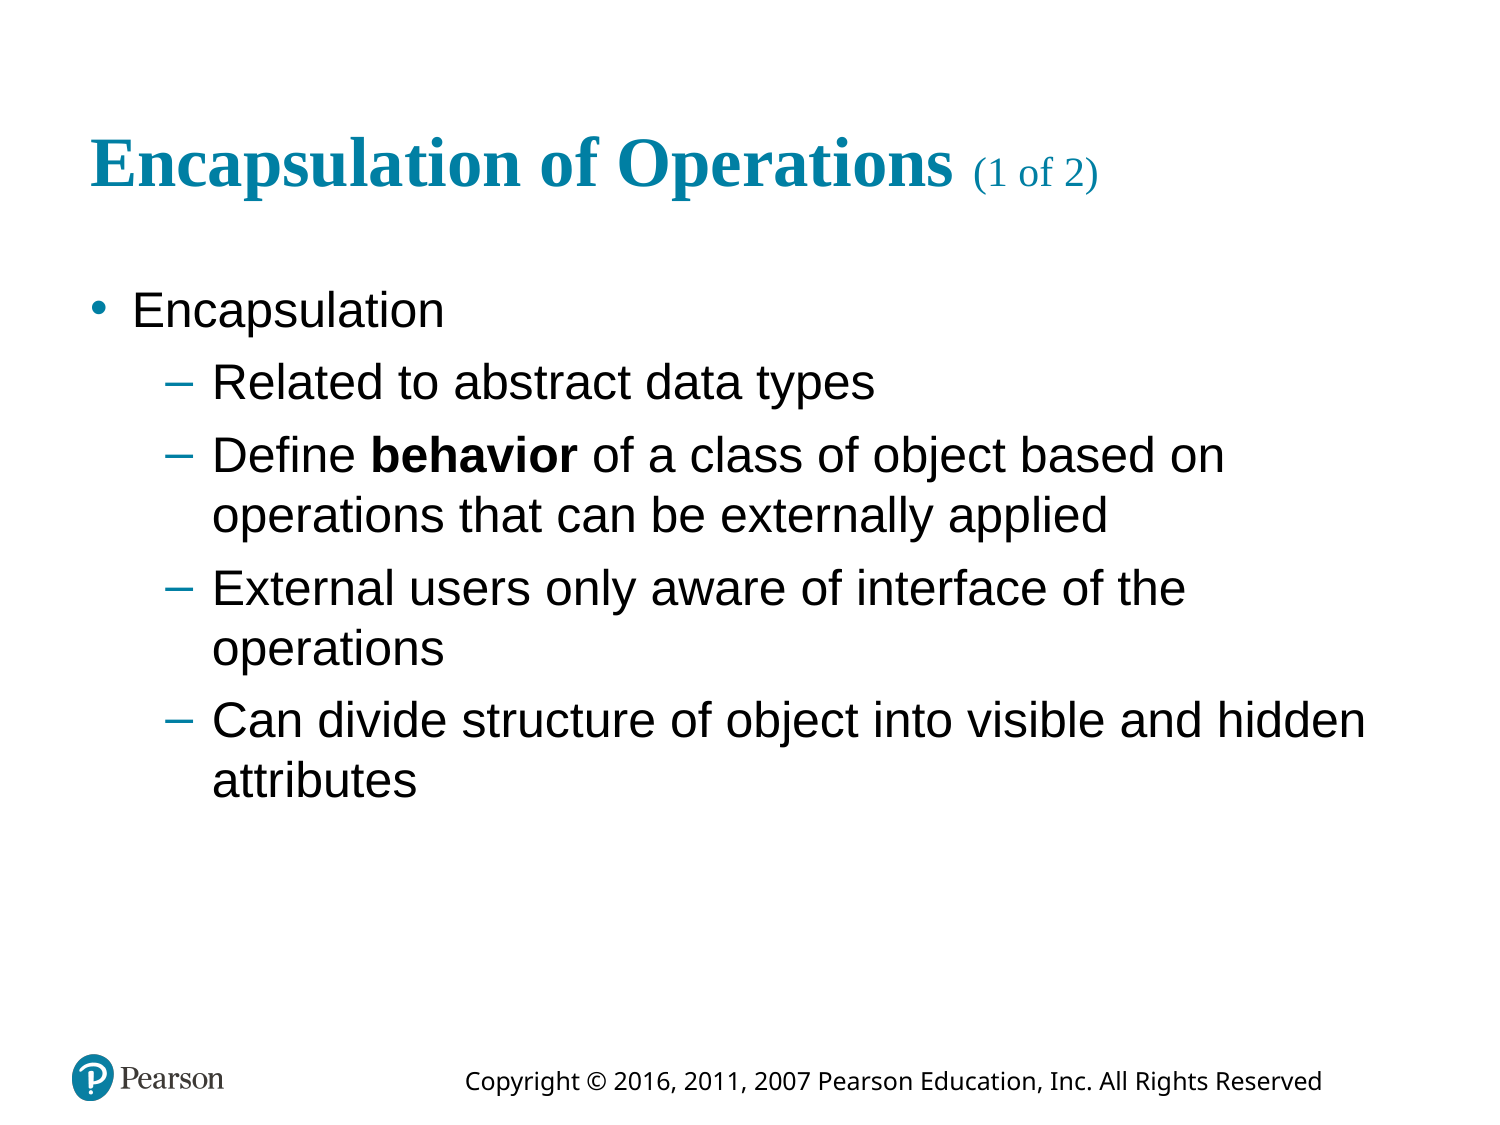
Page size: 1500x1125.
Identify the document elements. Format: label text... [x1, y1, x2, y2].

picture [72, 1054, 88, 1070]
picture [80, 1063, 106, 1088]
list Encapsulation Related to abstract data types Define behavior of a class of object based on operations that can be externally applied External users only aware of interface of the operations Can divide structure of object into visible and hidden attributes [75, 262, 1425, 1044]
picture [72, 1087, 83, 1101]
title Encapsulation of Operations (1 of 2) [75, 35, 1425, 216]
picture [98, 1054, 224, 1101]
